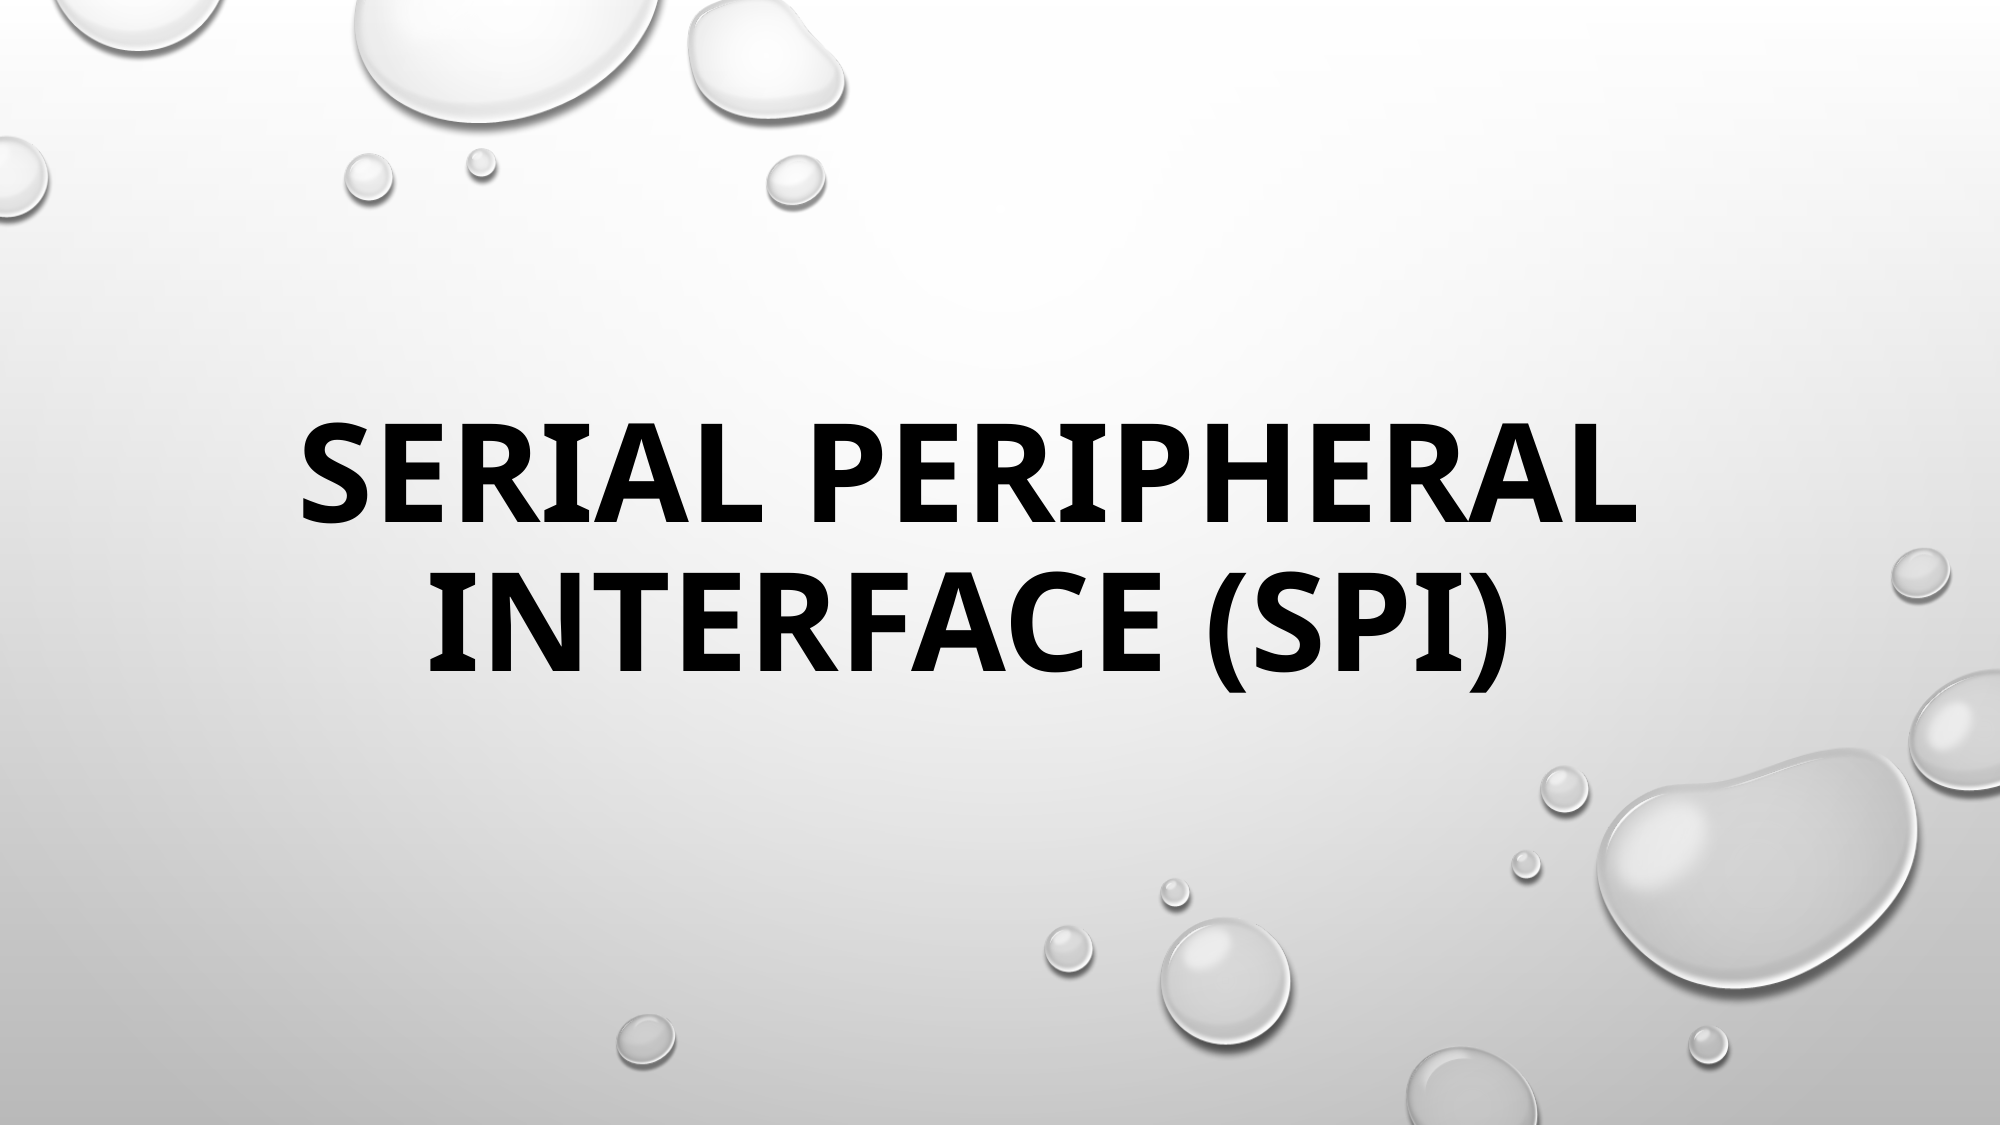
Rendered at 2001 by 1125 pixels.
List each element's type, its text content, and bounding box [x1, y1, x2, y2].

picture [0, 0, 2000, 1125]
title SERIAL PERIPHERAL INTERFACE (SPI) [219, 256, 1720, 709]
